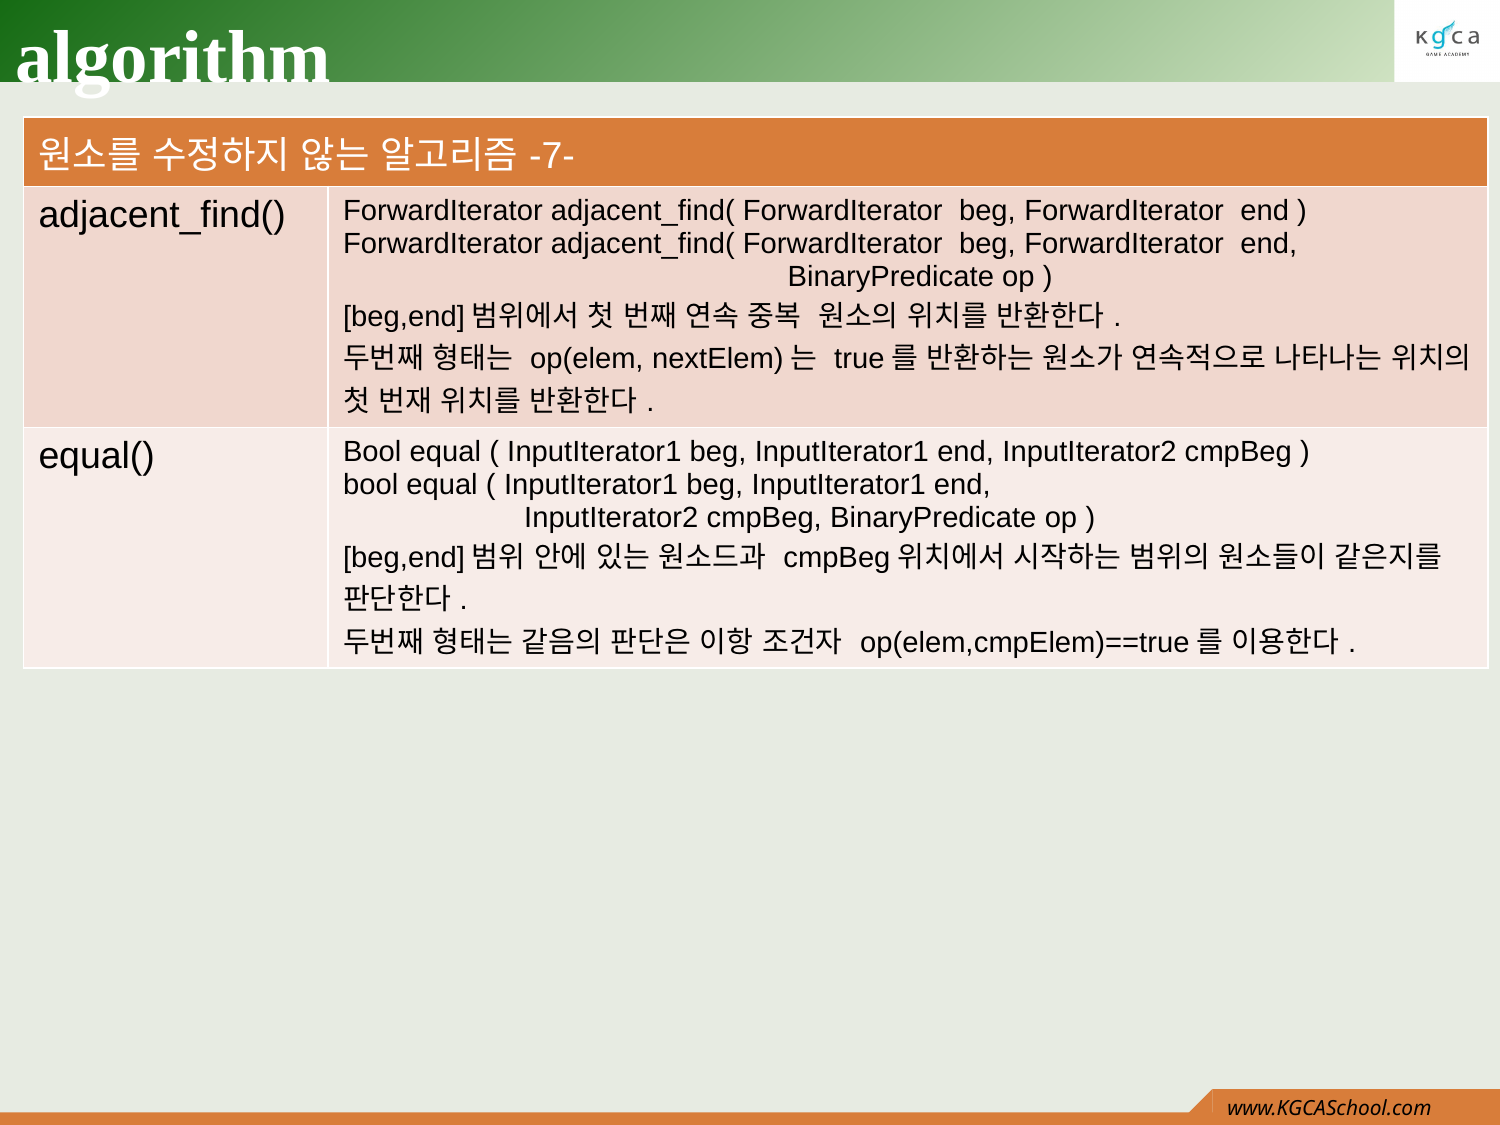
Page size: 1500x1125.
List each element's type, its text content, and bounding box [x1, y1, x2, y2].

table_cell Bool equal ( InputIterator1 beg, InputIterator1 end, InputIterator2 cmpBeg ) bool equal ( InputIterator1 beg, InputIterator1 end, InputIterator2 cmpBeg, BinaryPredicate op ) [beg,end]범위 안에 있는 원소드과 cmpBeg위치에서 시작하는 범위의 원소들이 같은지를 판단한다. 두번째 형태는 같음의 판단은 이항 조건자 op(elem,cmpElem)==true를 이용한다. [329, 428, 1487, 667]
table_cell ForwardIterator adjacent_find( ForwardIterator beg, ForwardIterator end ) ForwardIterator adjacent_find( ForwardIterator beg, ForwardIterator end, BinaryPredicate op ) [beg,end]범위에서 첫 번째 연속 중복 원소의 위치를 반환한다. 두번째 형태는 op(elem, nextElem)는 true를 반환하는 원소가 연속적으로 나타나는 위치의 첫 번재 위치를 반환한다. [329, 187, 1487, 427]
table_cell equal() [24, 428, 327, 667]
table_header 원소를 수정하지 않는 알고리즘-7- [24, 118, 1487, 186]
title algorithm [0, 0, 1350, 106]
table_cell adjacent_find() [24, 187, 327, 427]
picture [1394, 0, 1500, 82]
